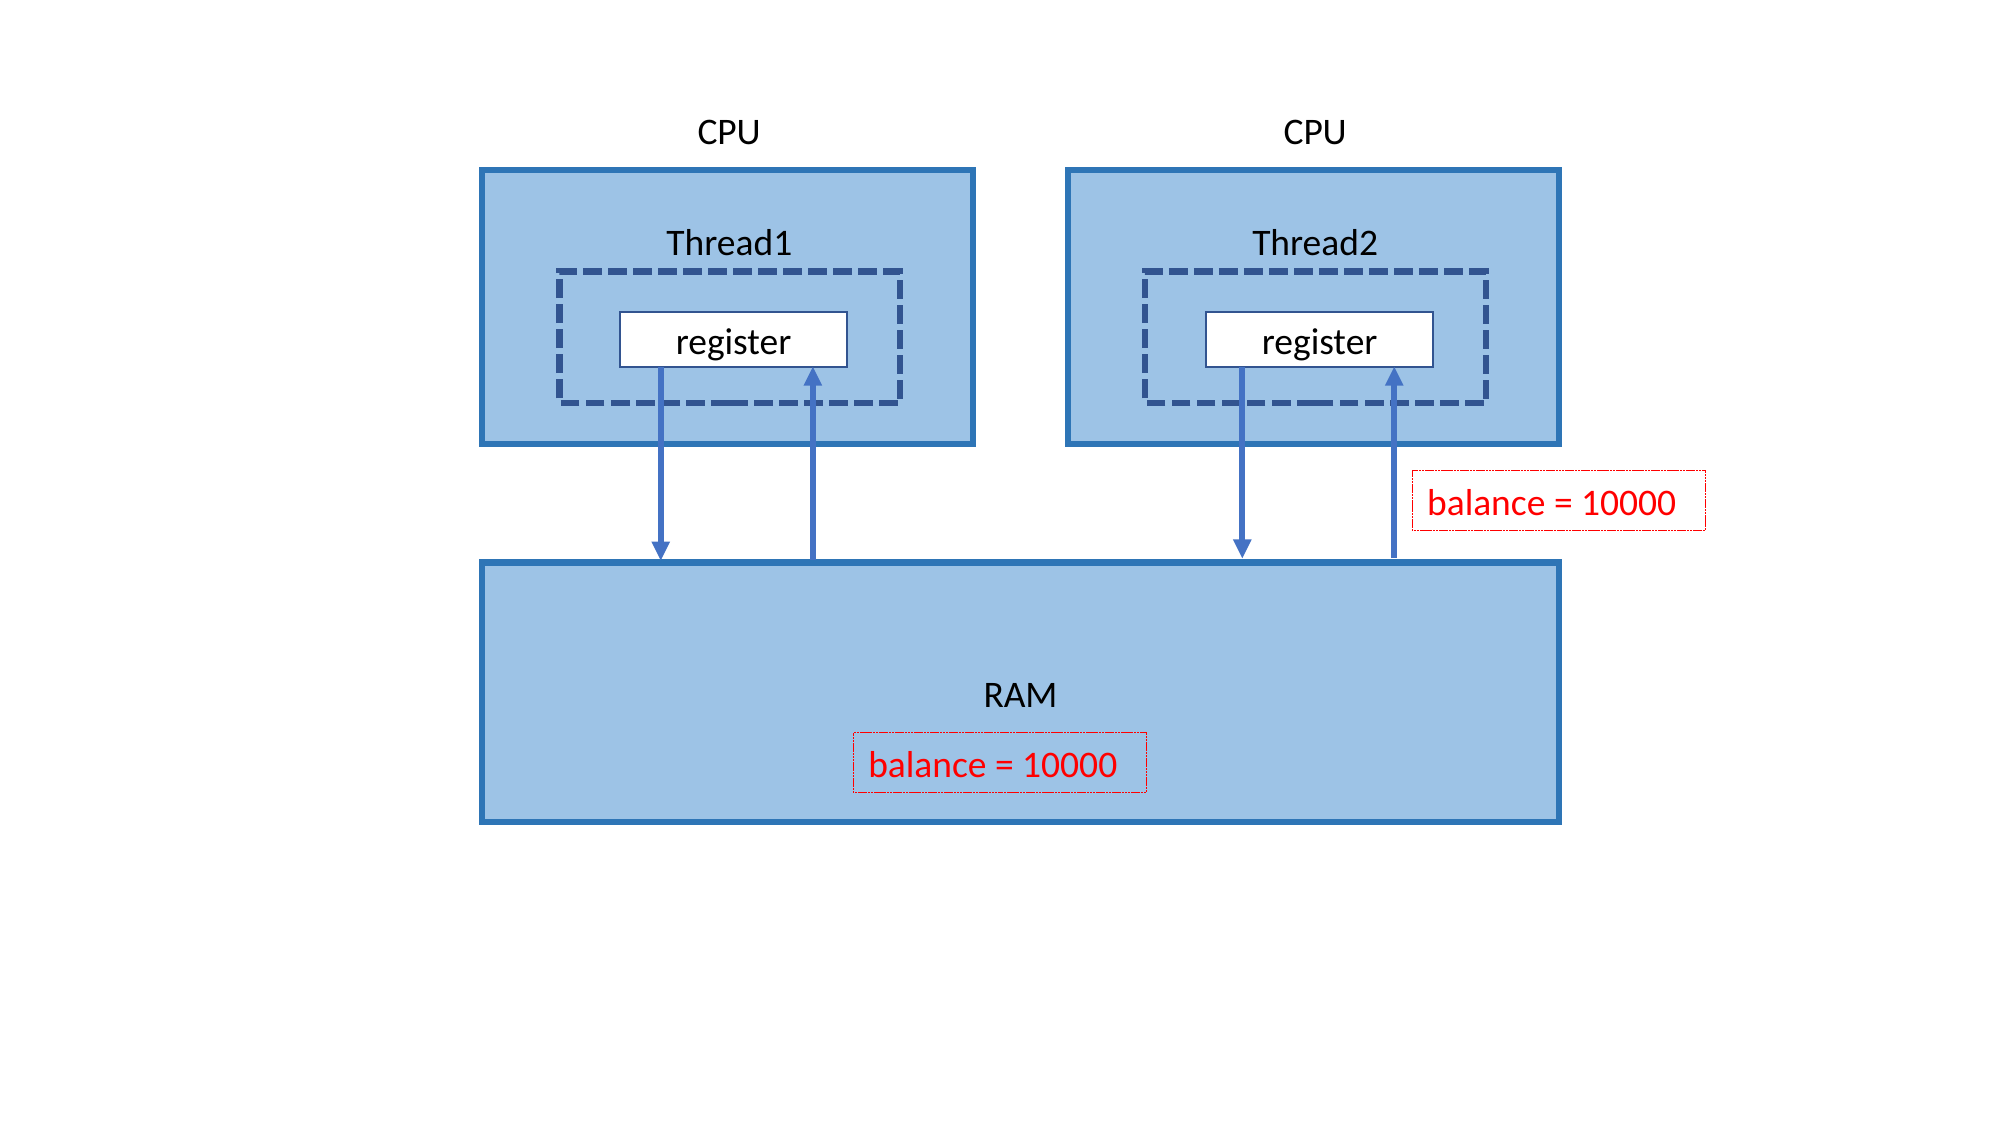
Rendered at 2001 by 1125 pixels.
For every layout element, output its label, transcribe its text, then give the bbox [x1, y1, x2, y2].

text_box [1068, 99, 1559, 444]
text_box balance = 10000 [853, 732, 1147, 793]
text_box RAM [481, 561, 1560, 823]
text_box balance = 10000 [1412, 470, 1706, 531]
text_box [482, 99, 973, 444]
